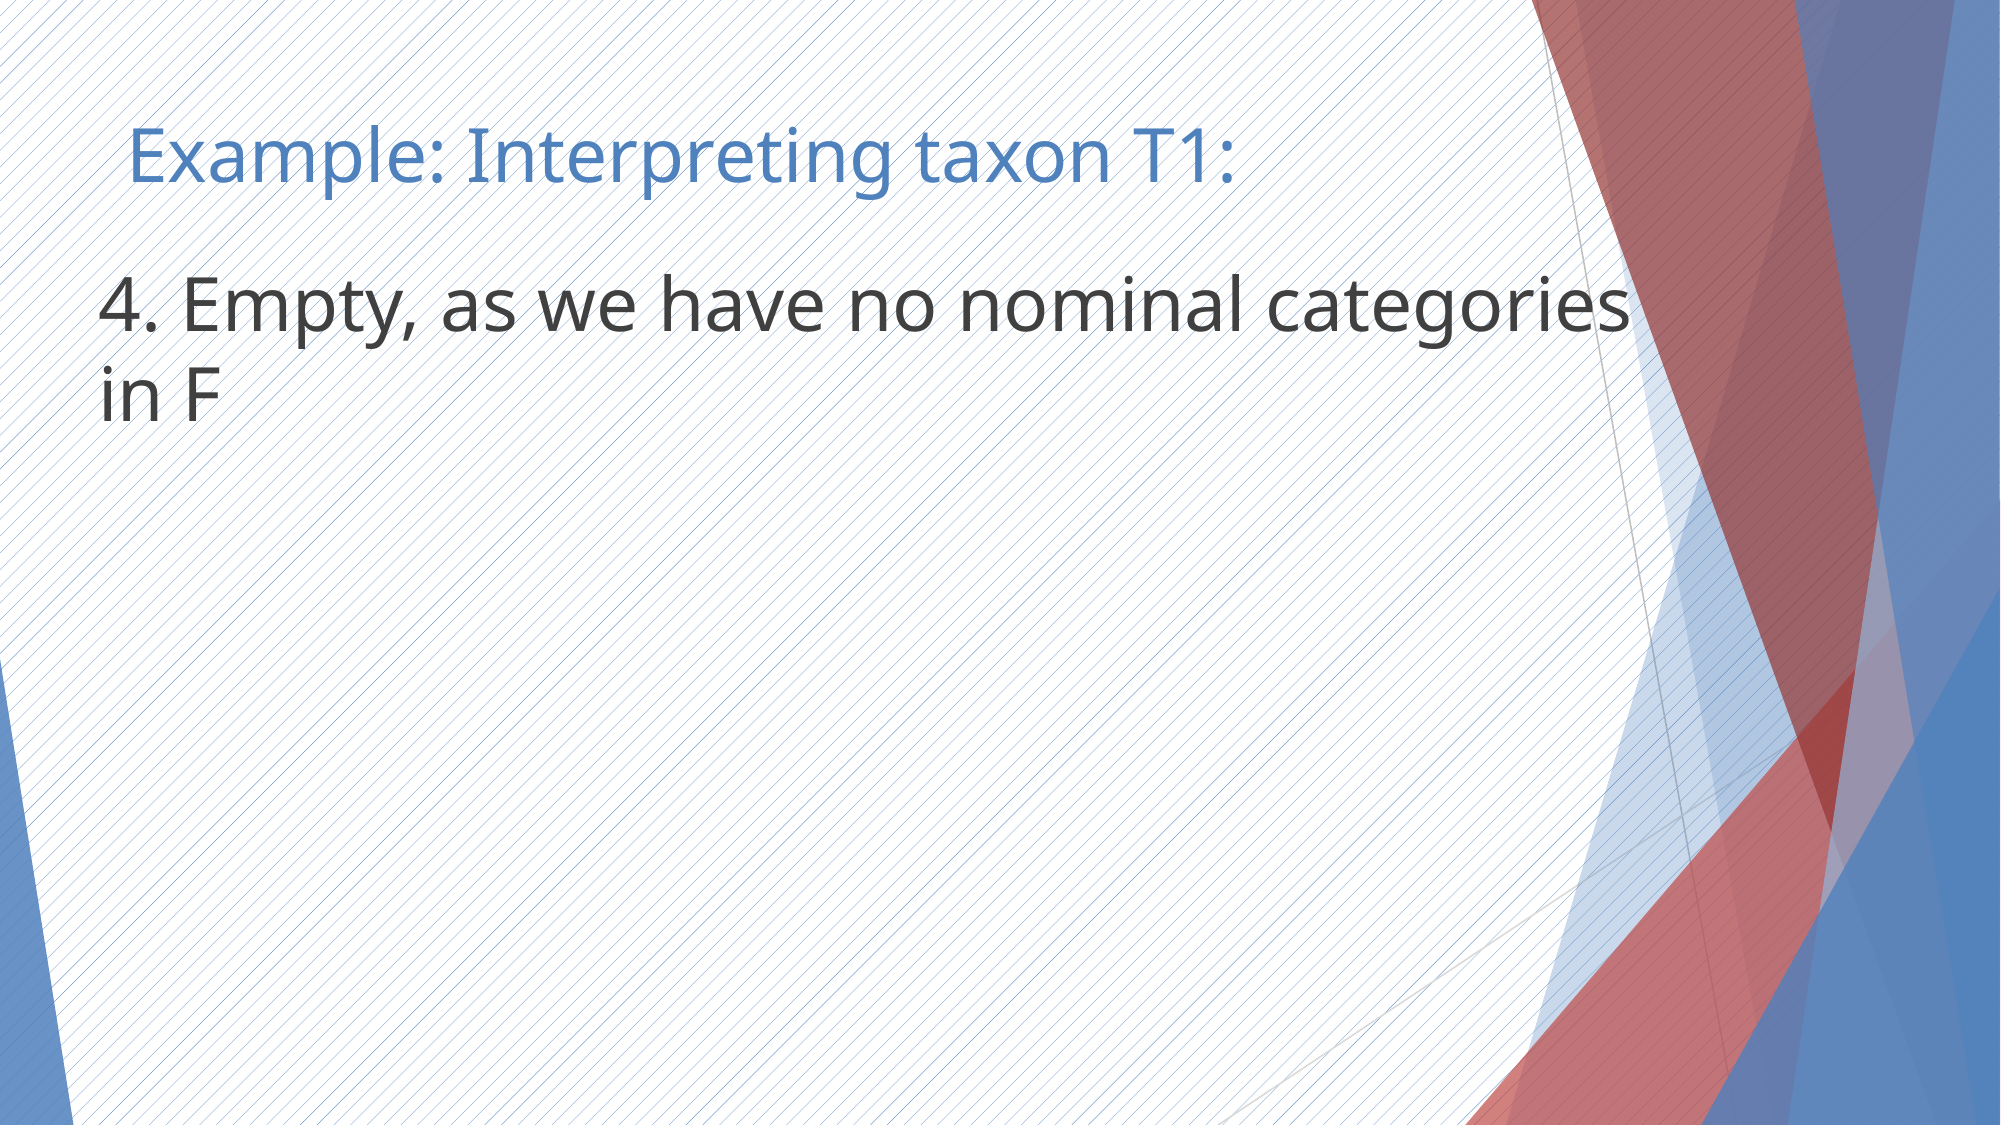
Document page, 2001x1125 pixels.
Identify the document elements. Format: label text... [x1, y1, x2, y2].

title Example: Interpreting taxon T1: [111, 99, 1522, 249]
list 4. Empty, as we have no nominal categories in F [83, 249, 1660, 1076]
